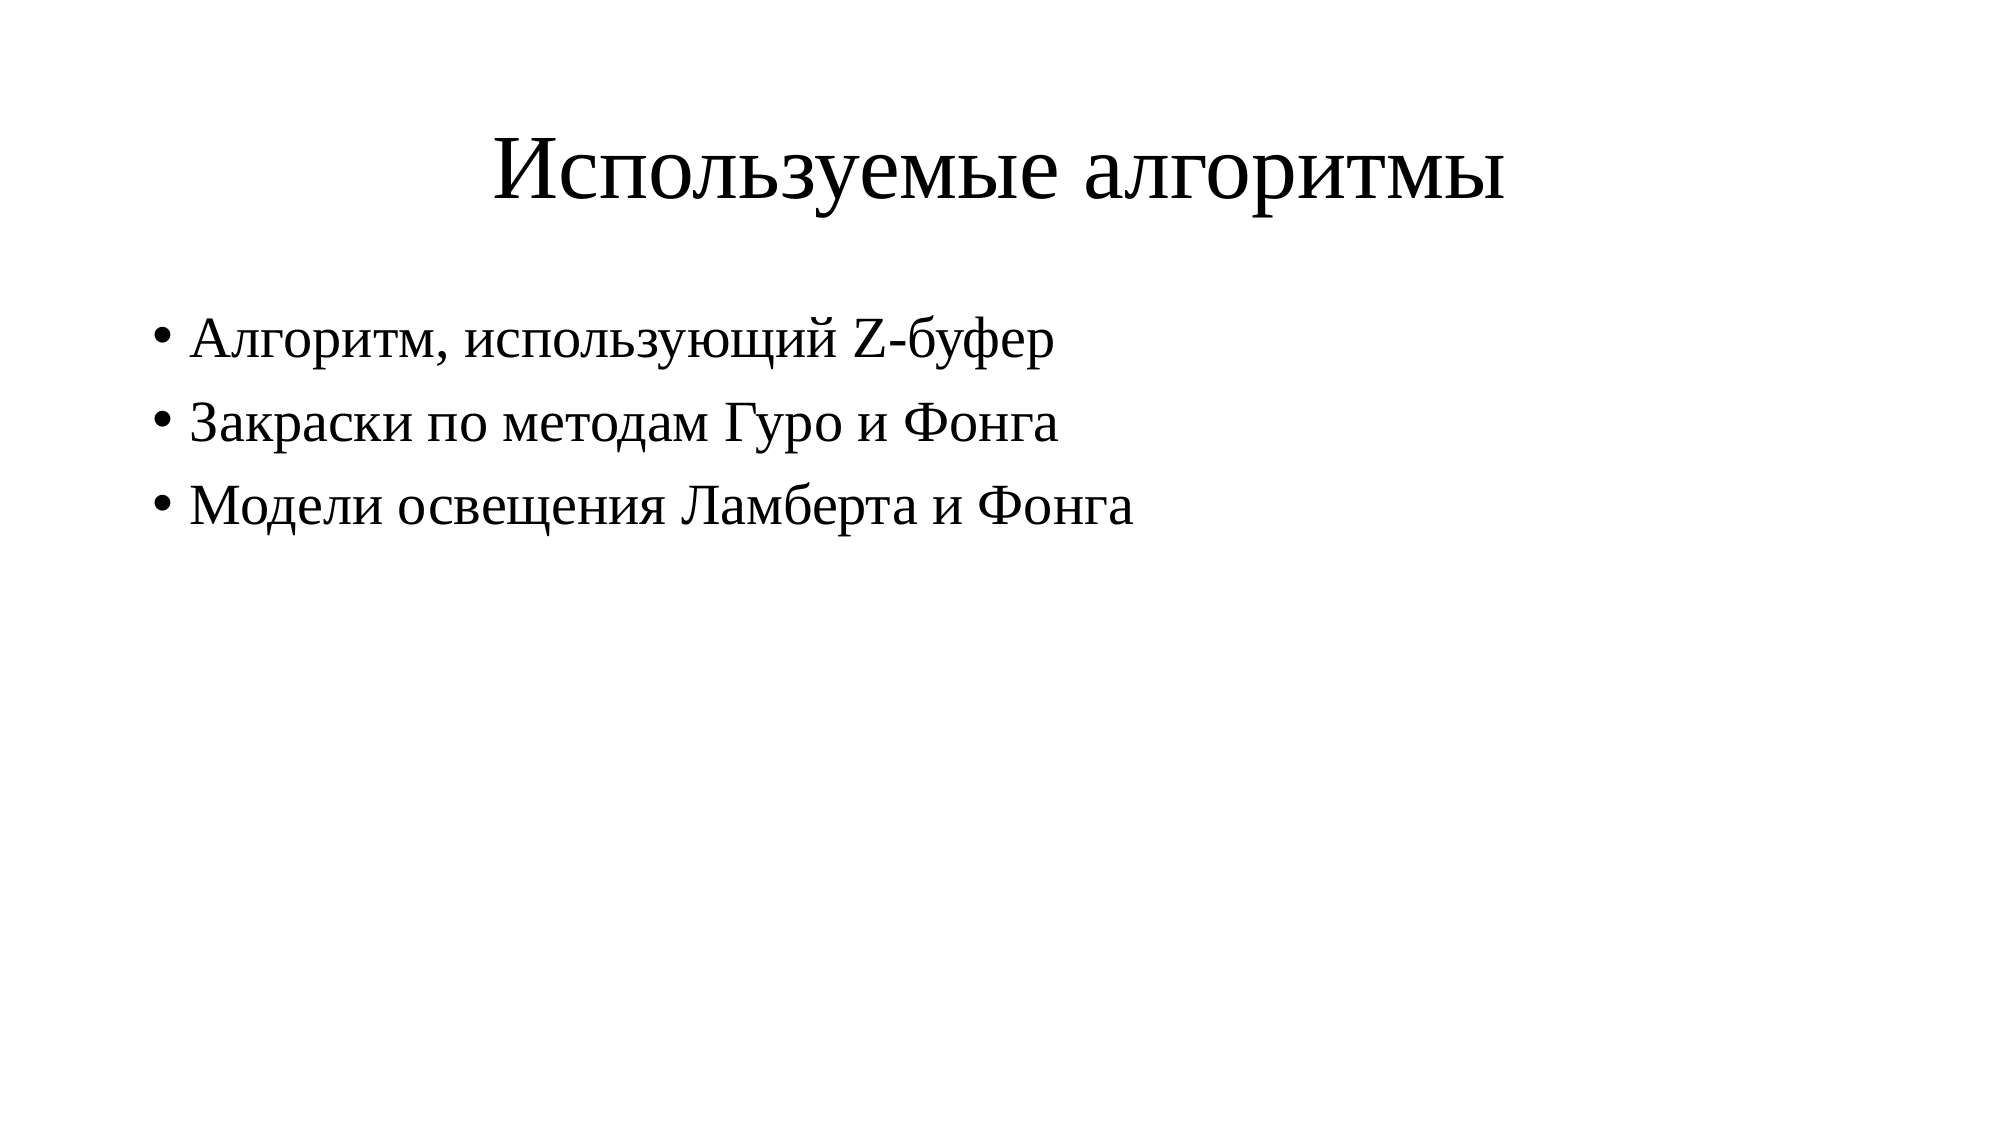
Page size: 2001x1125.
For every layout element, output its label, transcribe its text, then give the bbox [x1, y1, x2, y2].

list Алгоритм, использующий Z-буфер Закраски по методам Гуро и Фонга Модели освещения Ламберта и Фонга [137, 299, 1863, 1014]
title Используемые алгоритмы [137, 59, 1863, 278]
